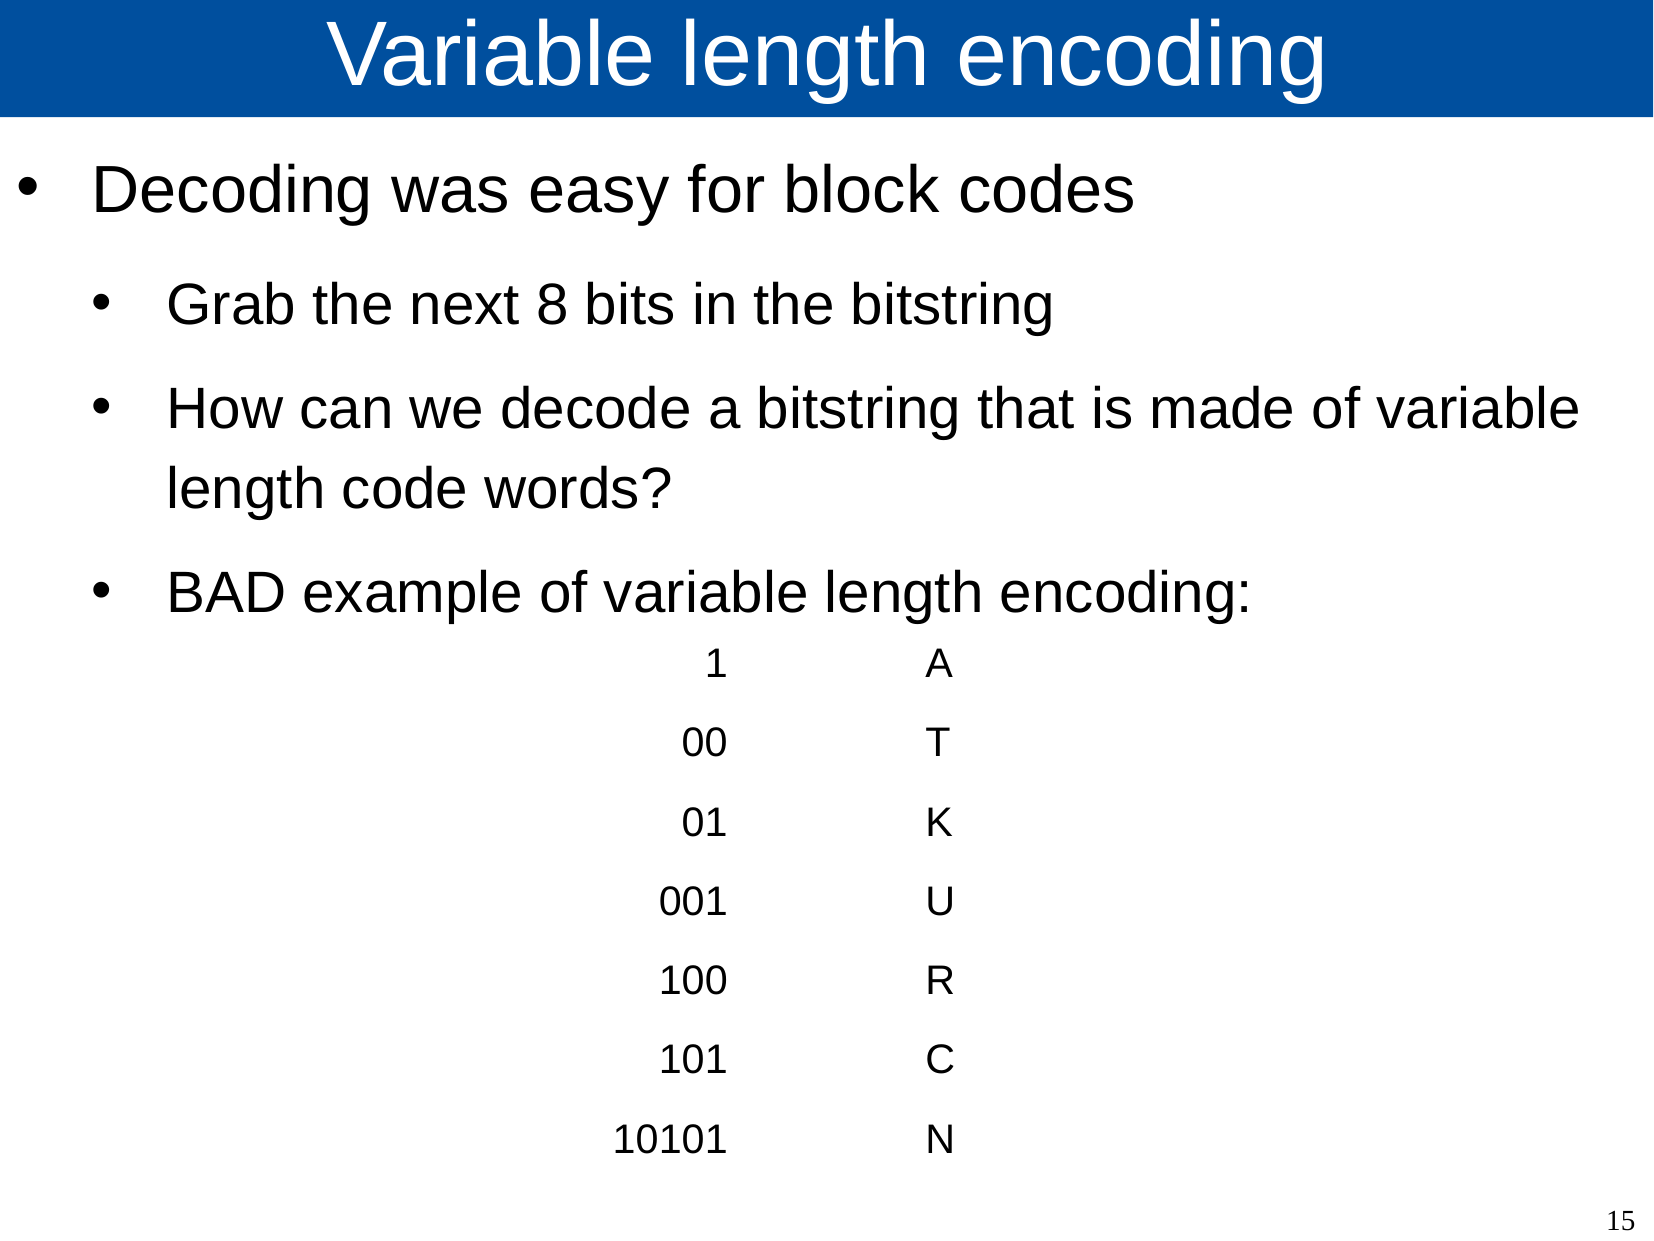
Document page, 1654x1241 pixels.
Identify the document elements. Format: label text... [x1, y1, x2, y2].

list Decoding was easy for block codes Grab the next 8 bits in the bitstring How can we decode a bitstring that is made of variable length code words? BAD example of variable length encoding: [0, 117, 1654, 1202]
slide_number 15 [1272, 1178, 1653, 1241]
list 1 00 01 001 100 101 10101 [0, 619, 745, 1155]
list A T K U R C N [908, 619, 1654, 1155]
title Variable length encoding [0, 0, 1654, 117]
